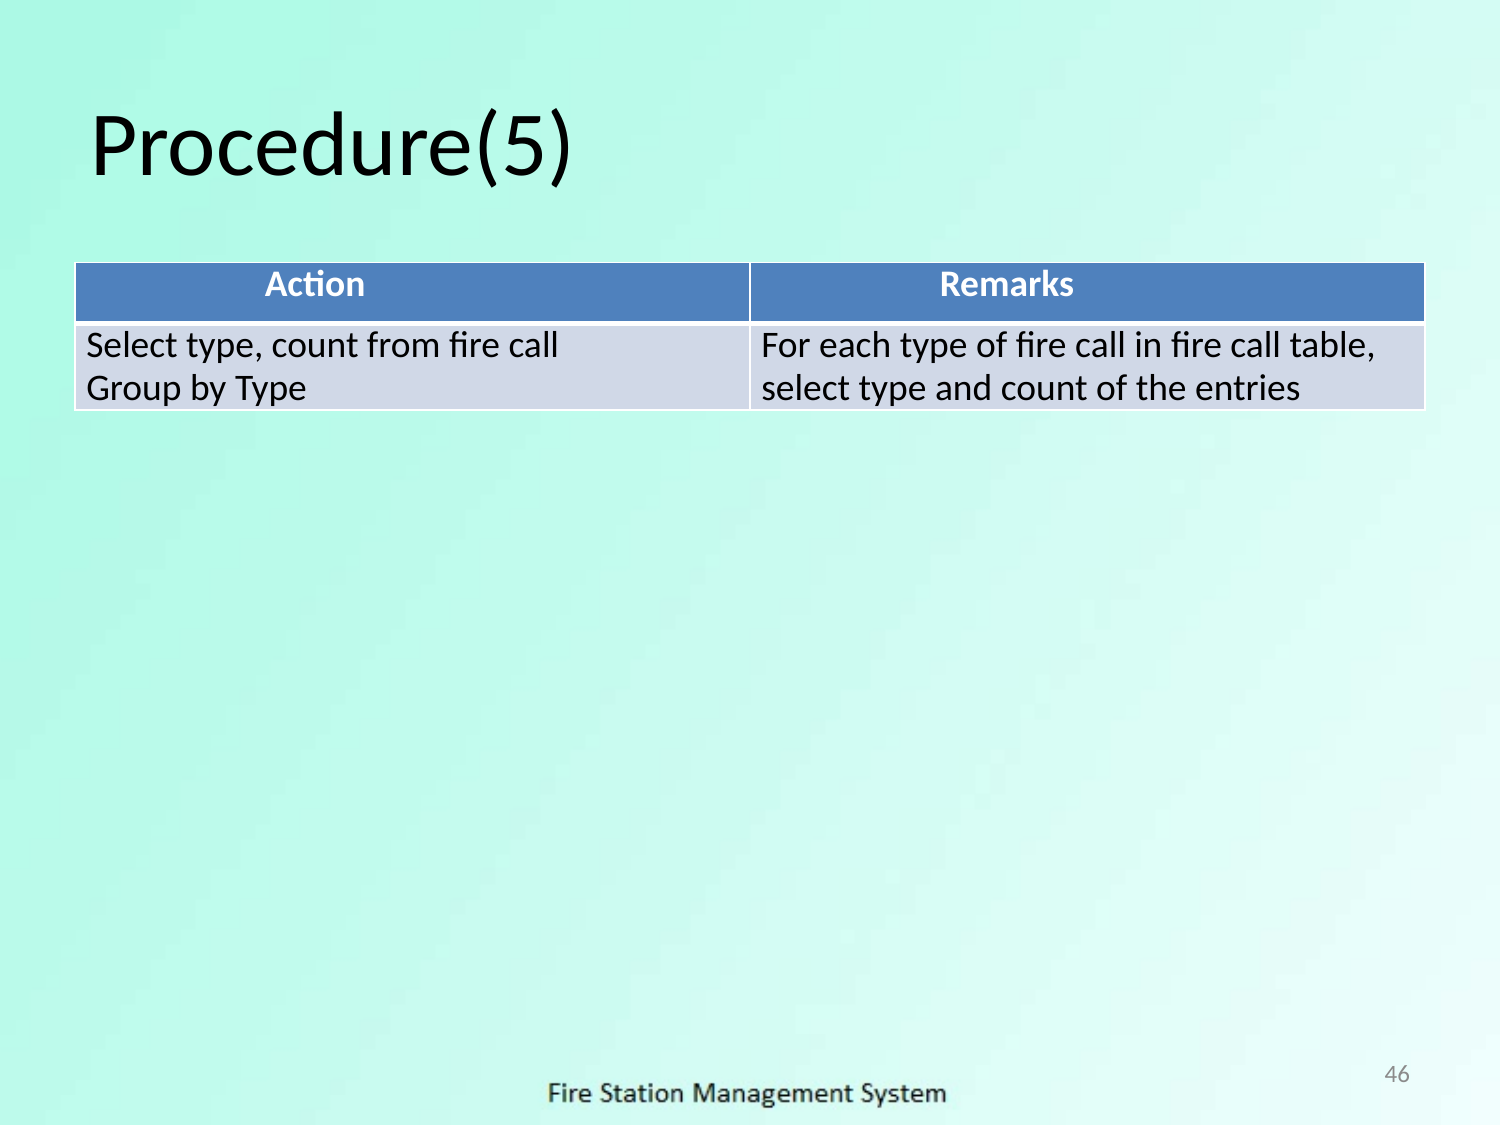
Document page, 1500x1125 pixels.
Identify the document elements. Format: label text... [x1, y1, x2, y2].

title Procedure(5) [75, 45, 1425, 233]
table_header Action [76, 263, 749, 321]
table_cell Select type, count from fire call Group by Type [76, 326, 749, 409]
table_cell For each type of fire call in fire call table, select type and count of the entries [751, 326, 1424, 409]
picture [0, 0, 1500, 1125]
table_header Remarks [751, 263, 1424, 321]
slide_number 46 [1074, 1042, 1425, 1103]
